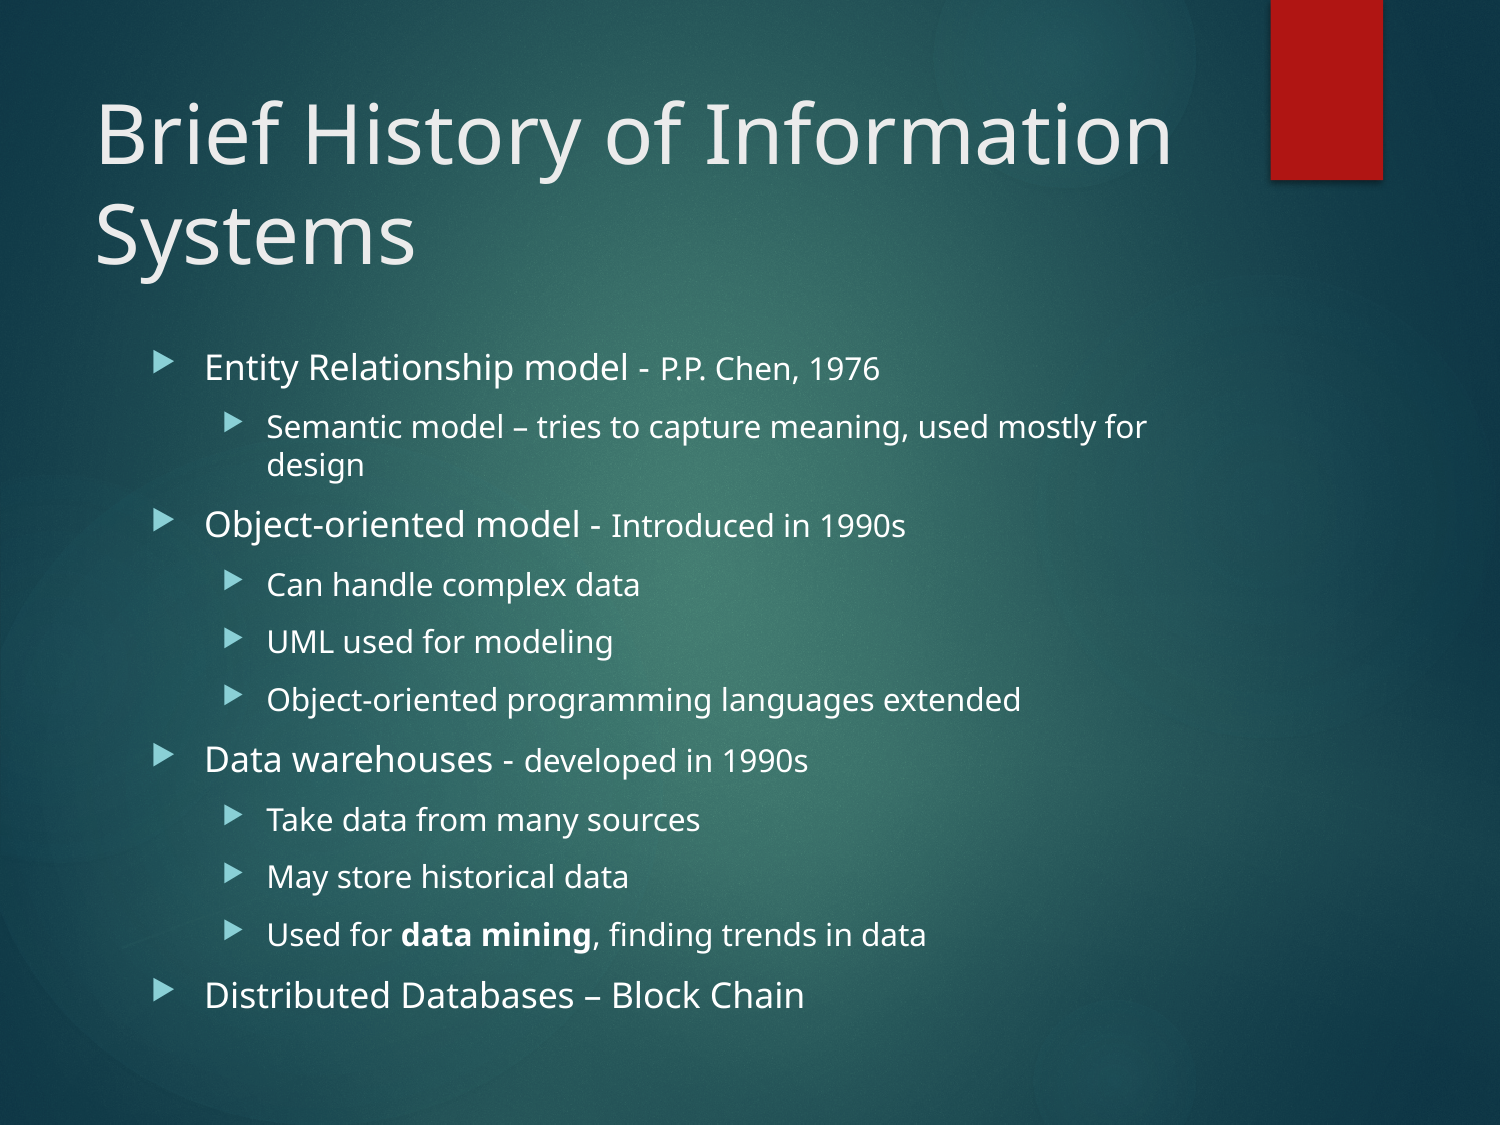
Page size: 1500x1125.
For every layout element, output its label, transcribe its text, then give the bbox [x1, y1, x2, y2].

title Brief History of Information Systems [79, 74, 1237, 304]
list Entity Relationship model - P.P. Chen, 1976 Semantic model – tries to capture meaning, used mostly for design Object-oriented model - Introduced in 1990s Can handle complex data UML used for modeling Object-oriented programming languages extended Data warehouses - developed in 1990s Take data from many sources May store historical data Used for data mining, finding trends in data Distributed Databases – Block Chain [135, 336, 1237, 1025]
